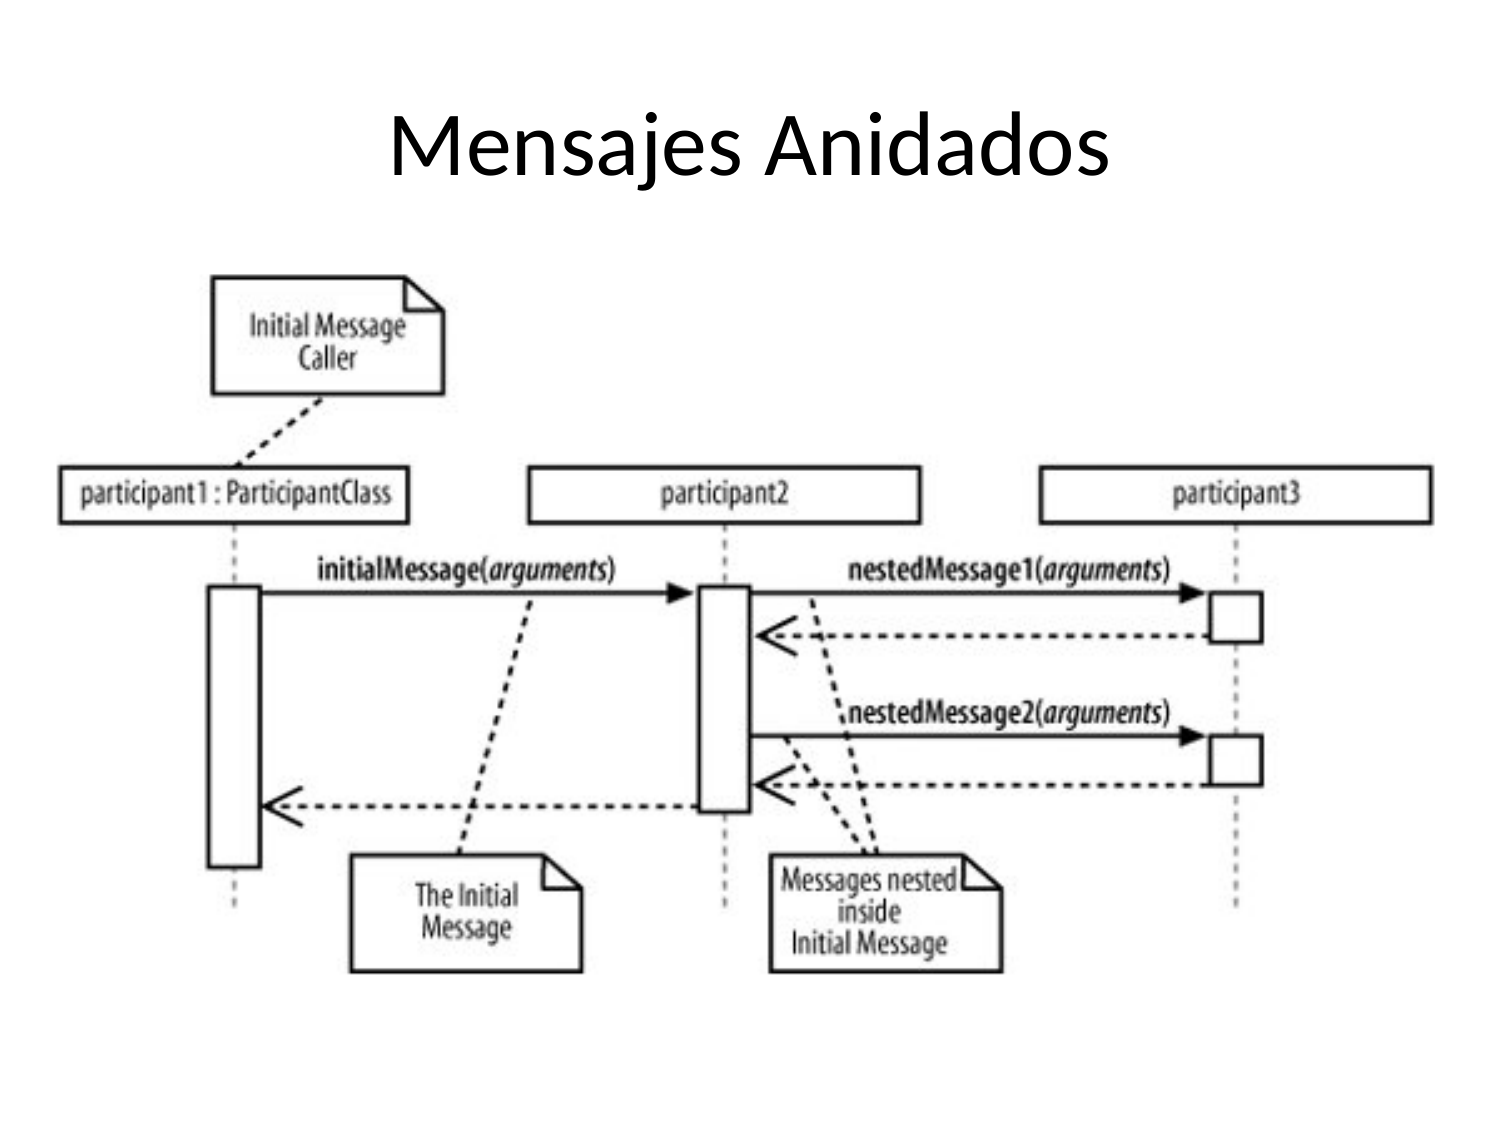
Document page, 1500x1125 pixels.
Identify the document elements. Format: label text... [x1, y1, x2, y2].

title Mensajes Anidados [75, 45, 1425, 233]
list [48, 243, 1475, 1012]
